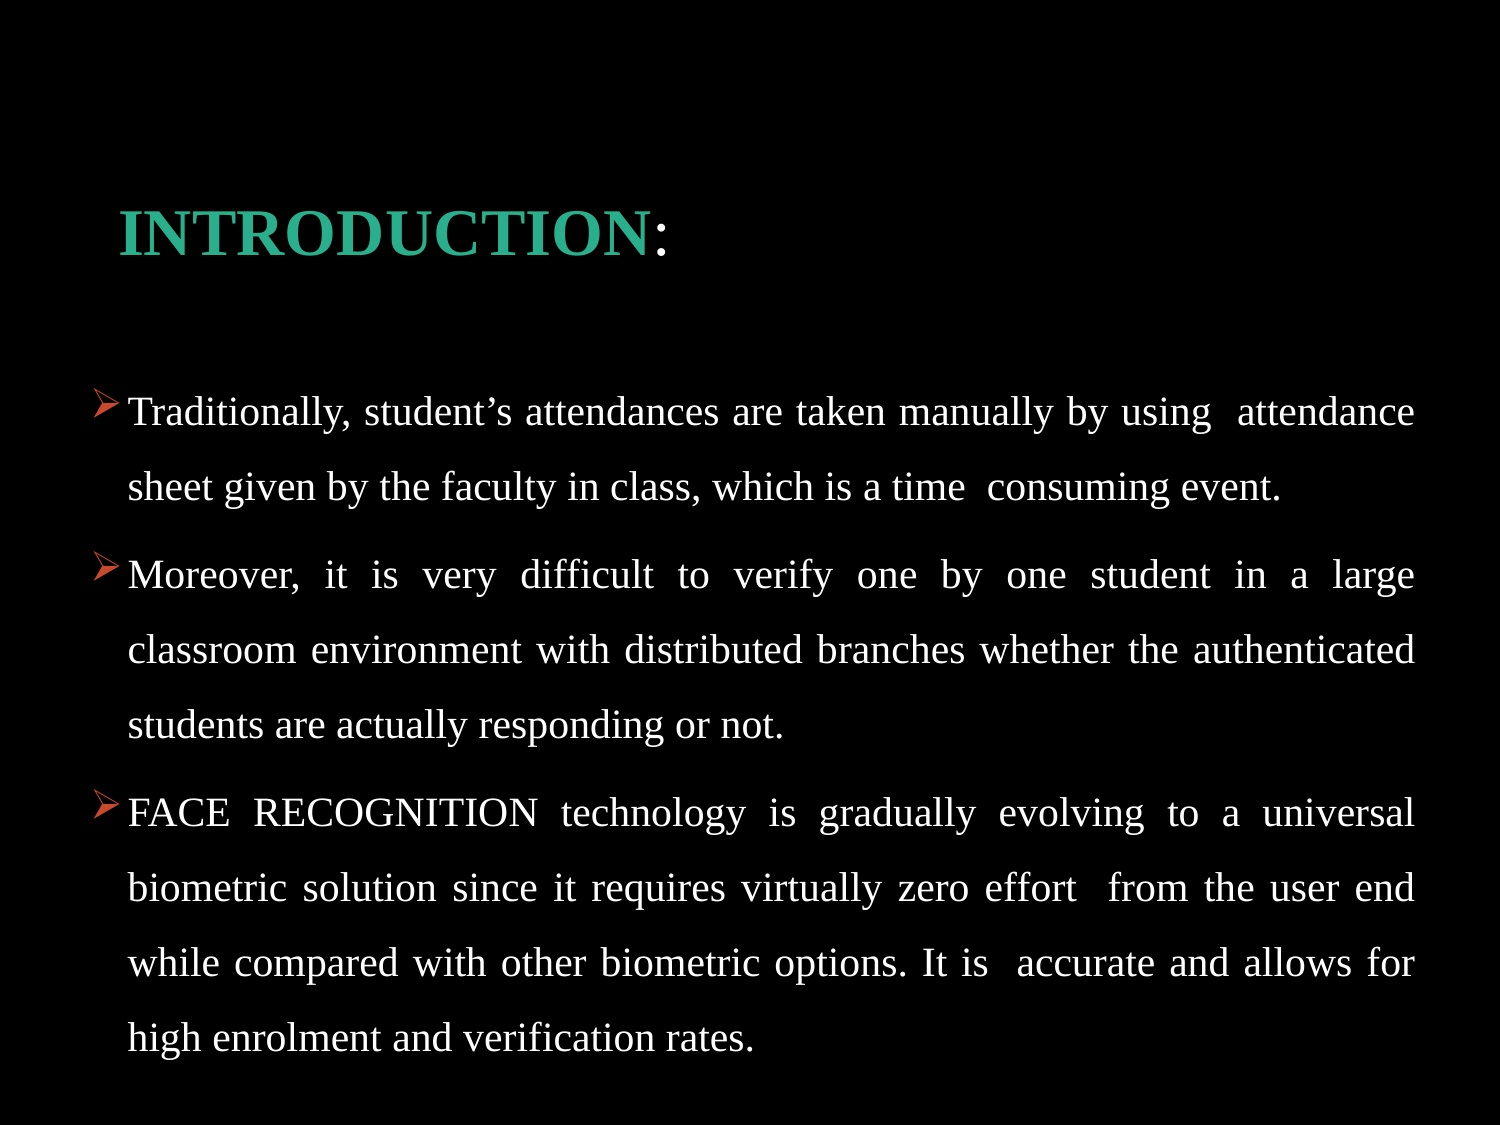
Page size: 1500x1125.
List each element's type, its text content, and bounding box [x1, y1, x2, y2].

list Traditionally, student’s attendances are taken manually by using attendance sheet given by the faculty in class, which is a time consuming event. Moreover, it is very difficult to verify one by one student in a large classroom environment with distributed branches whether the authenticated students are actually responding or not. FACE RECOGNITION technology is gradually evolving to a universal biometric solution since it requires virtually zero effort from the user end while compared with other biometric options. It is accurate and allows for high enrolment and verification rates. [75, 351, 1432, 1070]
title INTRODUCTION: [103, 59, 1397, 278]
